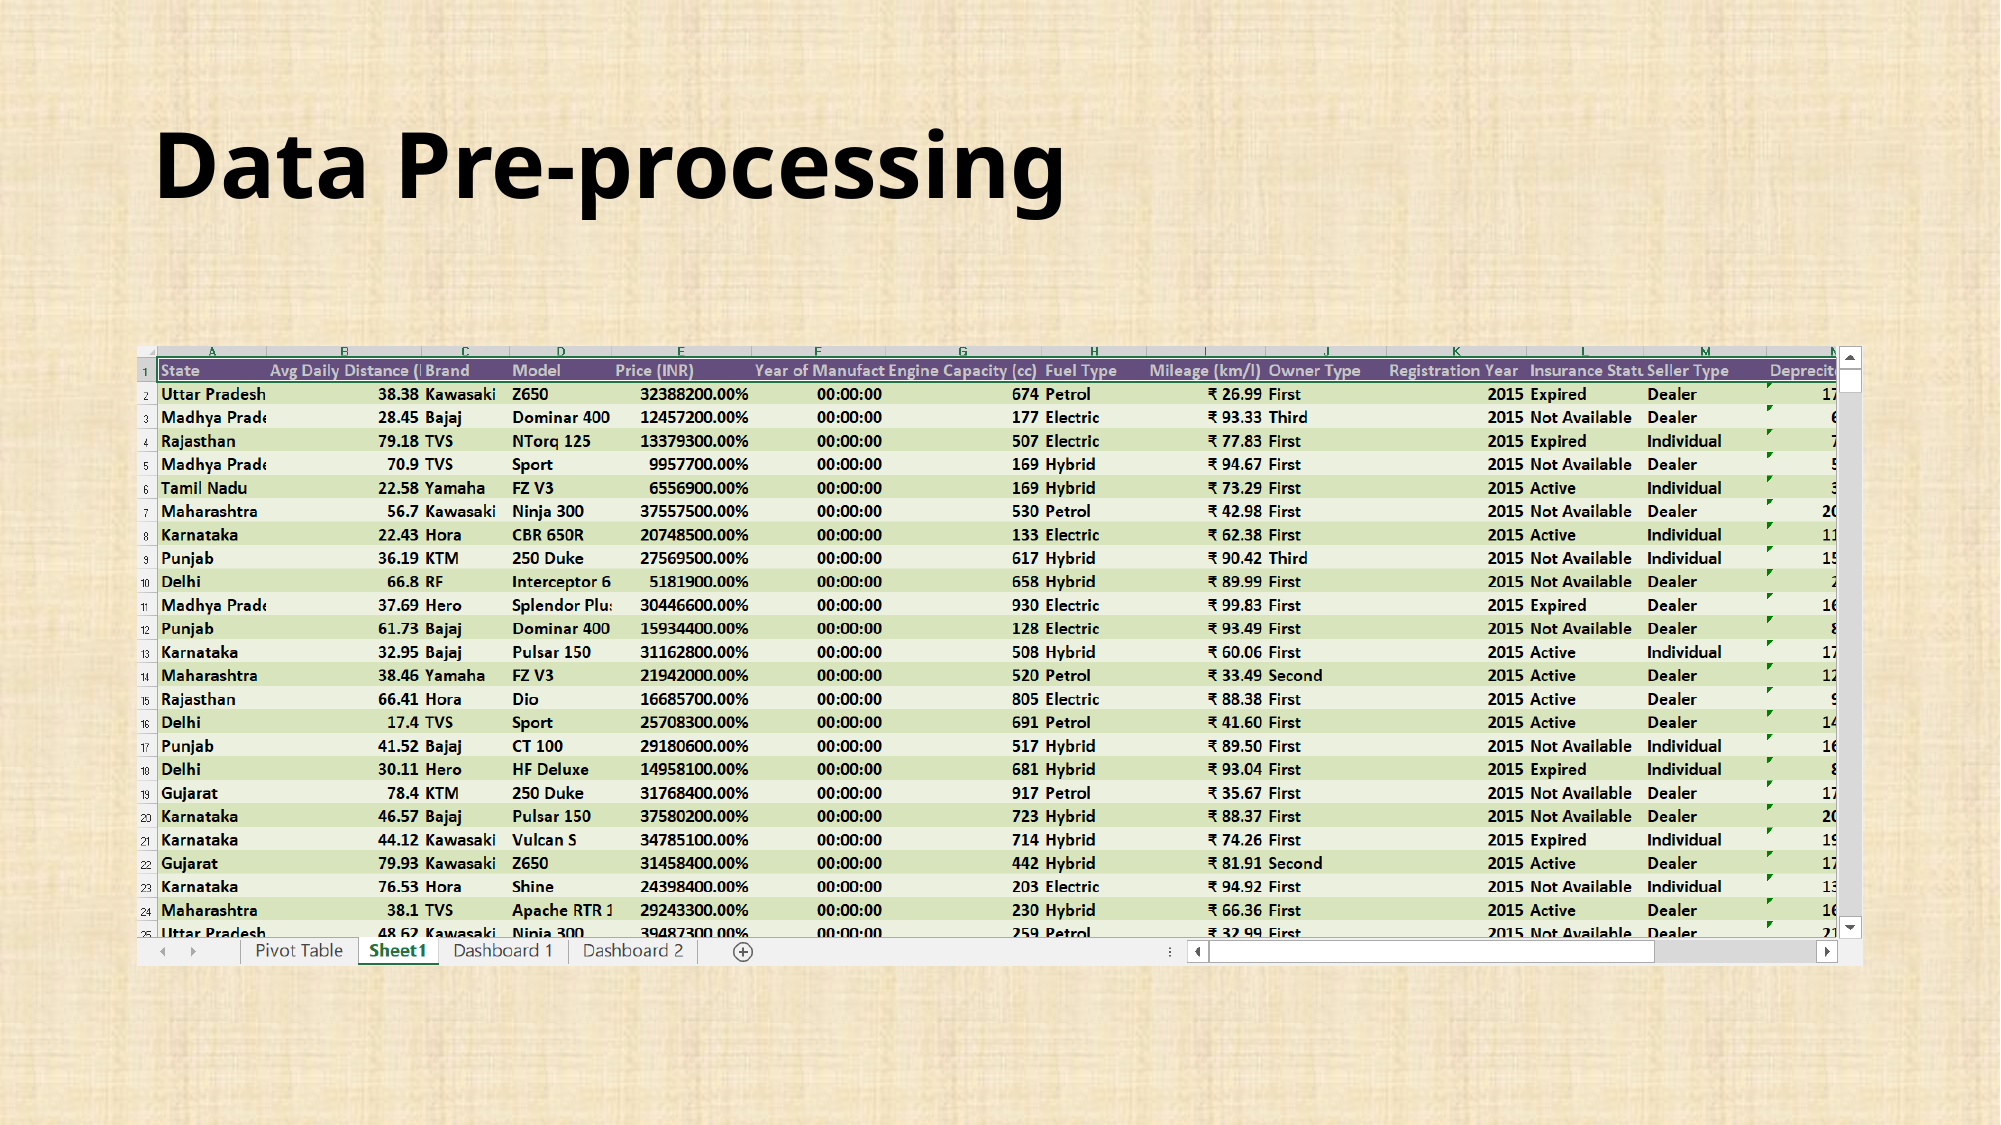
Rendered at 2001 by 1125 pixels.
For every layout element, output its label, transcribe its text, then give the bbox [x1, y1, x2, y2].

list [137, 346, 1863, 966]
title Data Pre-processing [137, 59, 1863, 278]
